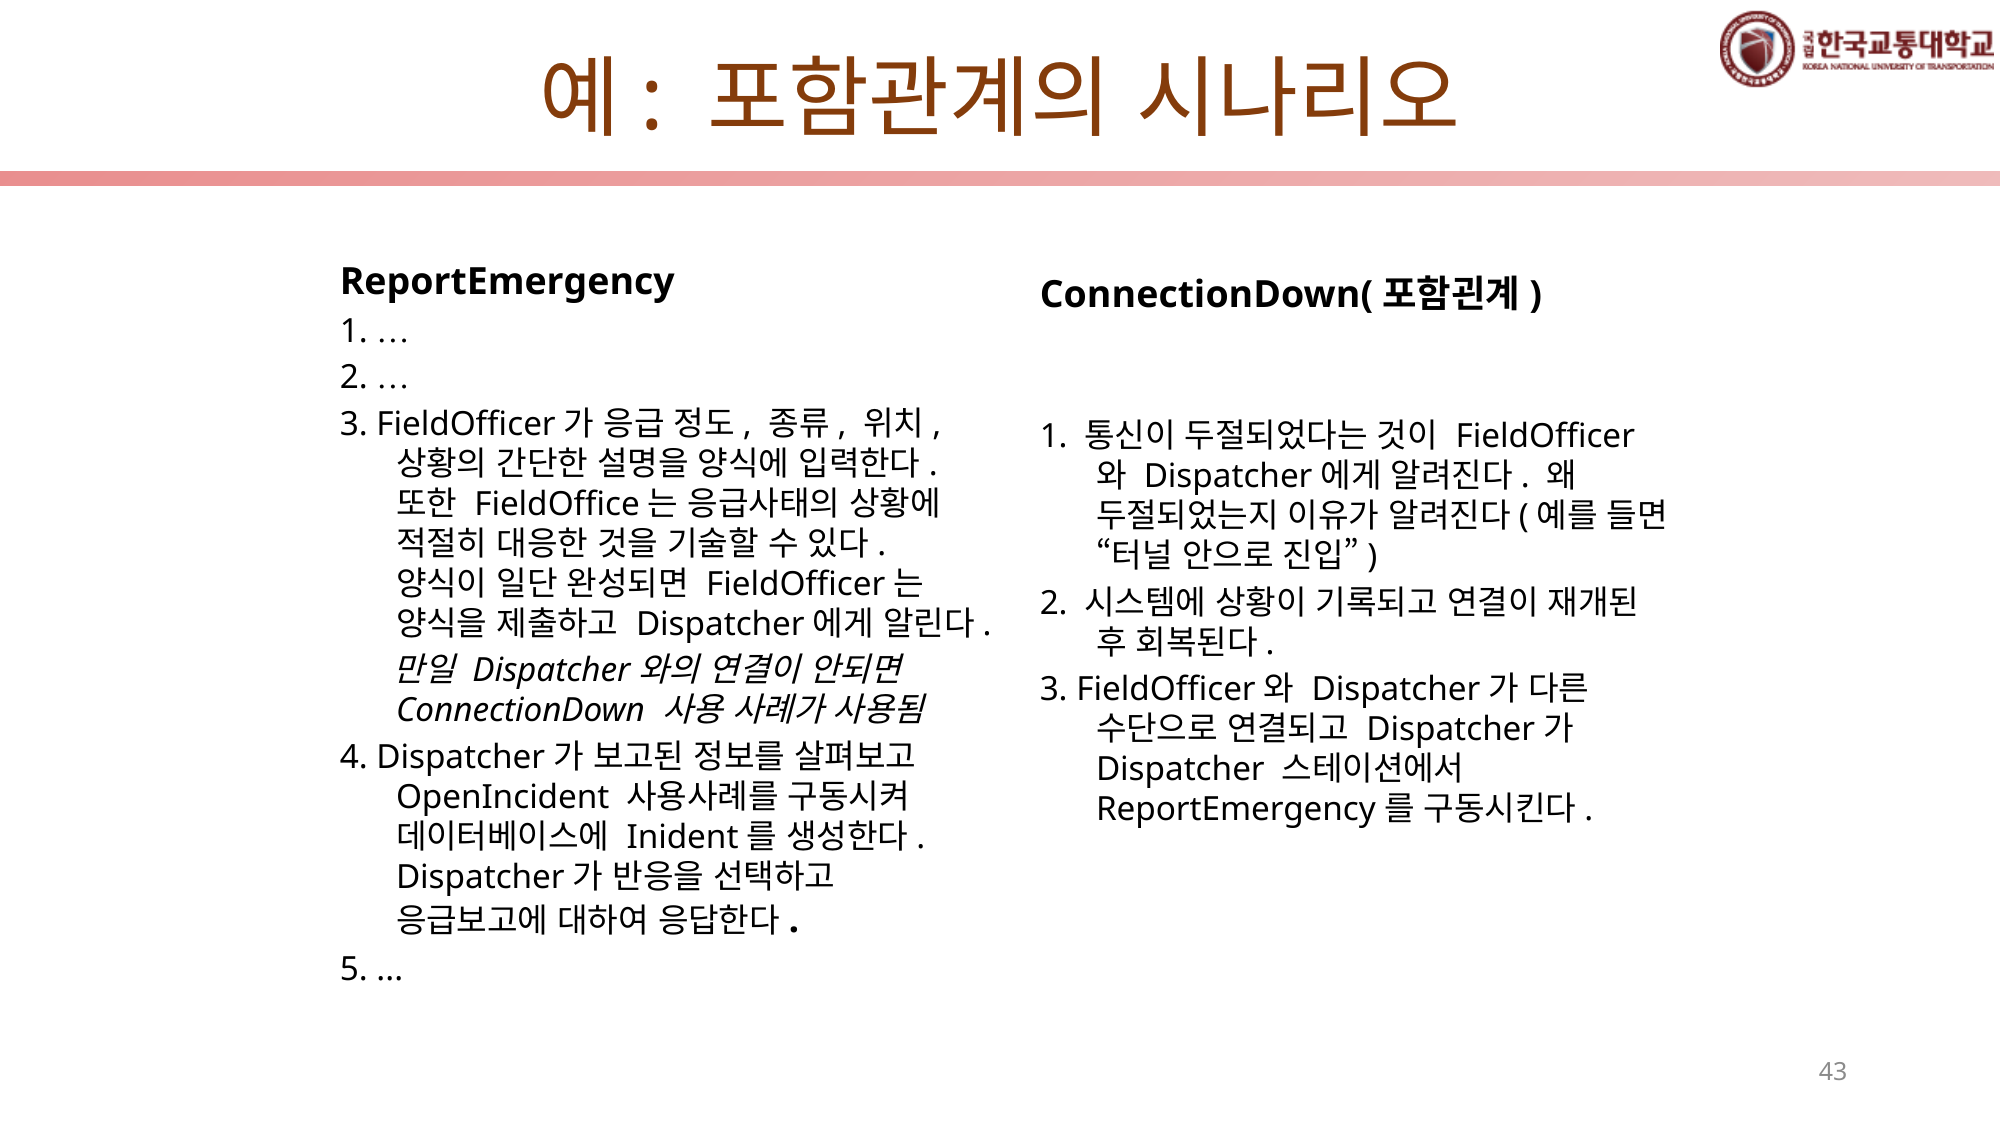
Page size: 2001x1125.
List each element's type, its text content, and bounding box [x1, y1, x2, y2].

text_box ConnectionDown(포함괸계) 1. 통신이 두절되었다는 것이 FieldOfficer와 Dispatcher에게 알려진다. 왜 두절되었는지 이유가 알려진다(예를 들면 “터널 안으로 진입”) 2. 시스템에 상황이 기록되고 연결이 재개된 후 회복된다. 3. FieldOfficer와 Dispatcher가 다른 수단으로 연결되고 Dispatcher가 Dispatcher 스테이션에서 ReportEmergency를 구동시킨다. [1024, 262, 1688, 938]
slide_number 43 [1412, 1042, 1863, 1103]
text_box 예: 포함관계의 시나리오 [137, 45, 1863, 157]
text_box ReportEmergency 1. … 2. … 3. FieldOfficer가 응급 정도, 종류, 위치, 상황의 간단한 설명을 양식에 입력한다. 또한 FieldOffice는 응급사태의 상황에 적절히 대응한 것을 기술할 수 있다. 양식이 일단 완성되면 FieldOfficer는 양식을 제출하고 Dispatcher에게 알린다. 만일 Dispatcher와의 연결이 안되면 ConnectionDown 사용 사례가 사용됨 4. Dispatcher가 보고된 정보를 살펴보고 OpenIncident 사용사례를 구동시켜 데이터베이스에 Inident를 생성한다. Dispatcher가 반응을 선택하고 응급보고에 대하여 응답한다. 5. ... [324, 249, 991, 925]
picture [1720, 5, 1994, 92]
